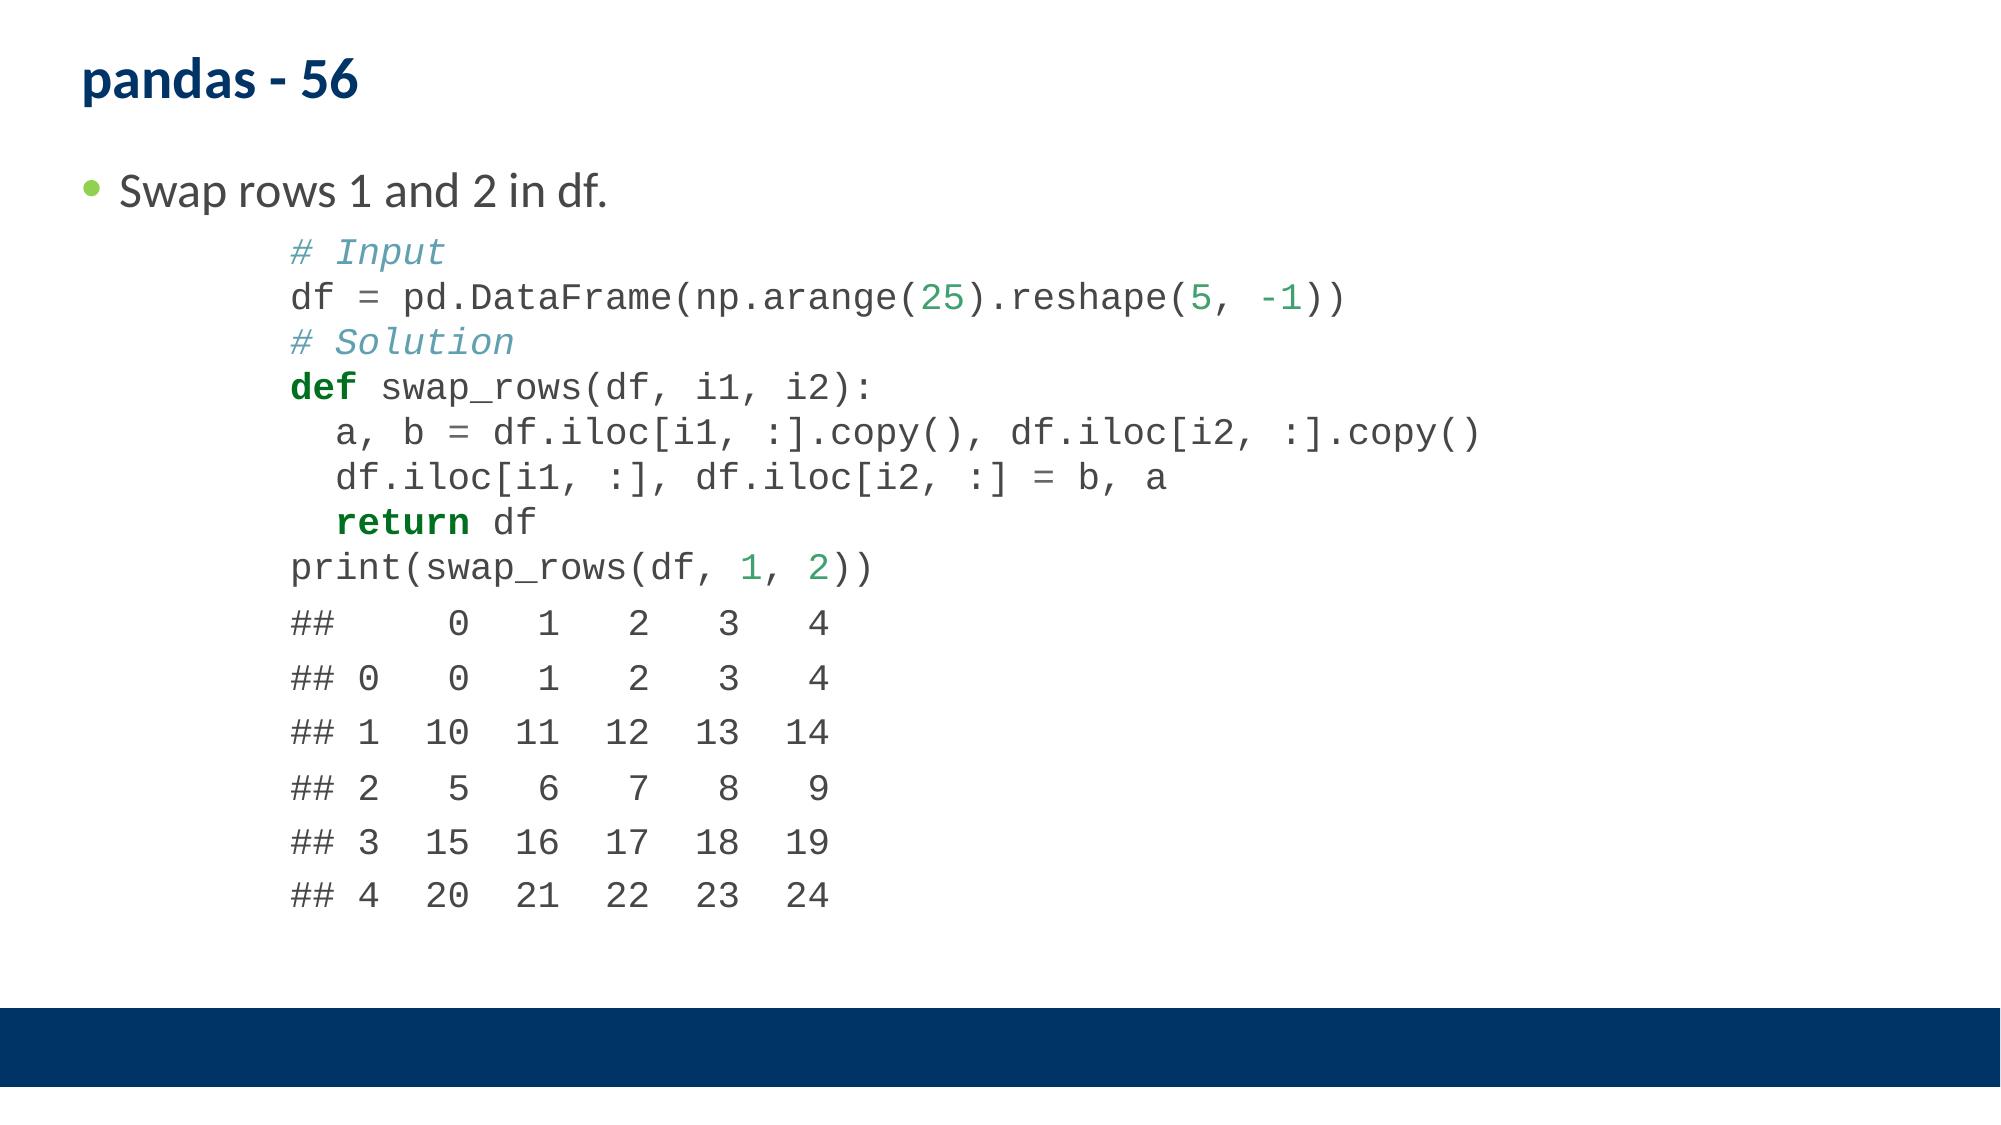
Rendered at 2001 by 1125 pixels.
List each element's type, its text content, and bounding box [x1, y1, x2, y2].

title pandas - 56 [66, 12, 1917, 138]
list Swap rows 1 and 2 in df. # Input df = pd.DataFrame(np.arange(25).reshape(5, -1)) # Solution def swap_rows(df, i1, i2): a, b = df.iloc[i1, :].copy(), df.iloc[i2, :].copy() df.iloc[i1, :], df.iloc[i2, :] = b, a return df print(swap_rows(df, 1, 2)) ## 0 1 2 3 4 ## 0 0 1 2 3 4 ## 1 10 11 12 13 14 ## 2 5 6 7 8 9 ## 3 15 16 17 18 19 ## 4 20 21 22 23 24 [66, 149, 1917, 1001]
